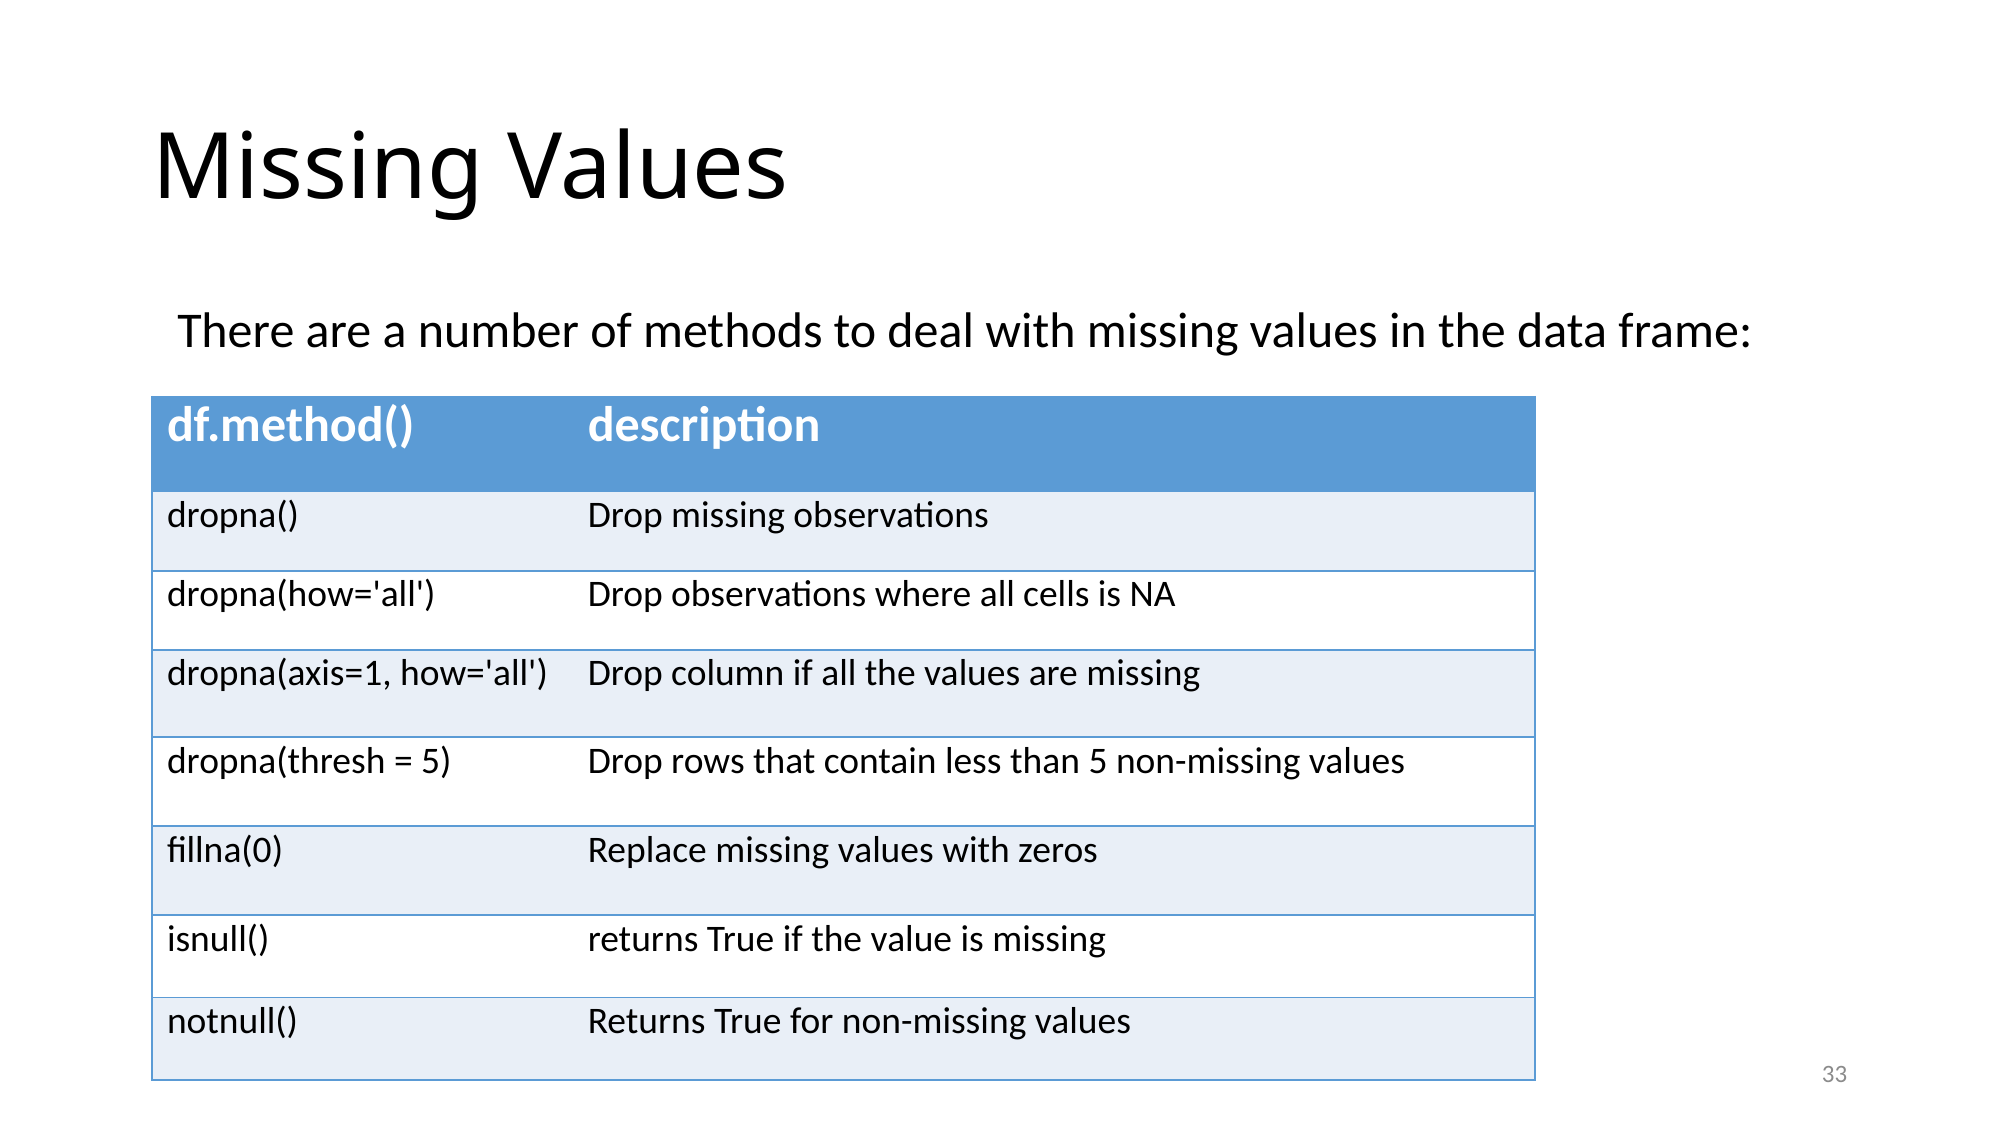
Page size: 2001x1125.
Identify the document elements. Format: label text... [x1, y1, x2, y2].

table_cell Drop rows that contain less than 5 non-missing values [573, 738, 1534, 825]
table_cell Drop observations where all cells is NA [573, 572, 1534, 649]
table_cell Returns True for non-missing values [573, 998, 1534, 1079]
table_cell fillna(0) [153, 827, 573, 914]
table_cell dropna(how='all') [153, 572, 573, 649]
slide_number 33 [1412, 1042, 1863, 1103]
table_cell dropna(axis=1, how='all') [153, 651, 573, 736]
text_box There are a number of methods to deal with missing values in the data frame: [162, 290, 1872, 366]
table_header description [573, 398, 1534, 491]
table_cell Drop missing observations [573, 492, 1534, 570]
table_cell isnull() [153, 916, 573, 997]
table_cell notnull() [153, 998, 573, 1079]
table_cell returns True if the value is missing [573, 916, 1534, 997]
table_cell dropna() [153, 492, 573, 570]
table_cell Replace missing values with zeros [573, 827, 1534, 914]
table_header df.method() [153, 398, 573, 491]
table_cell Drop column if all the values are missing [573, 651, 1534, 736]
title Missing Values [137, 59, 1863, 278]
table_cell dropna(thresh = 5) [153, 738, 573, 825]
